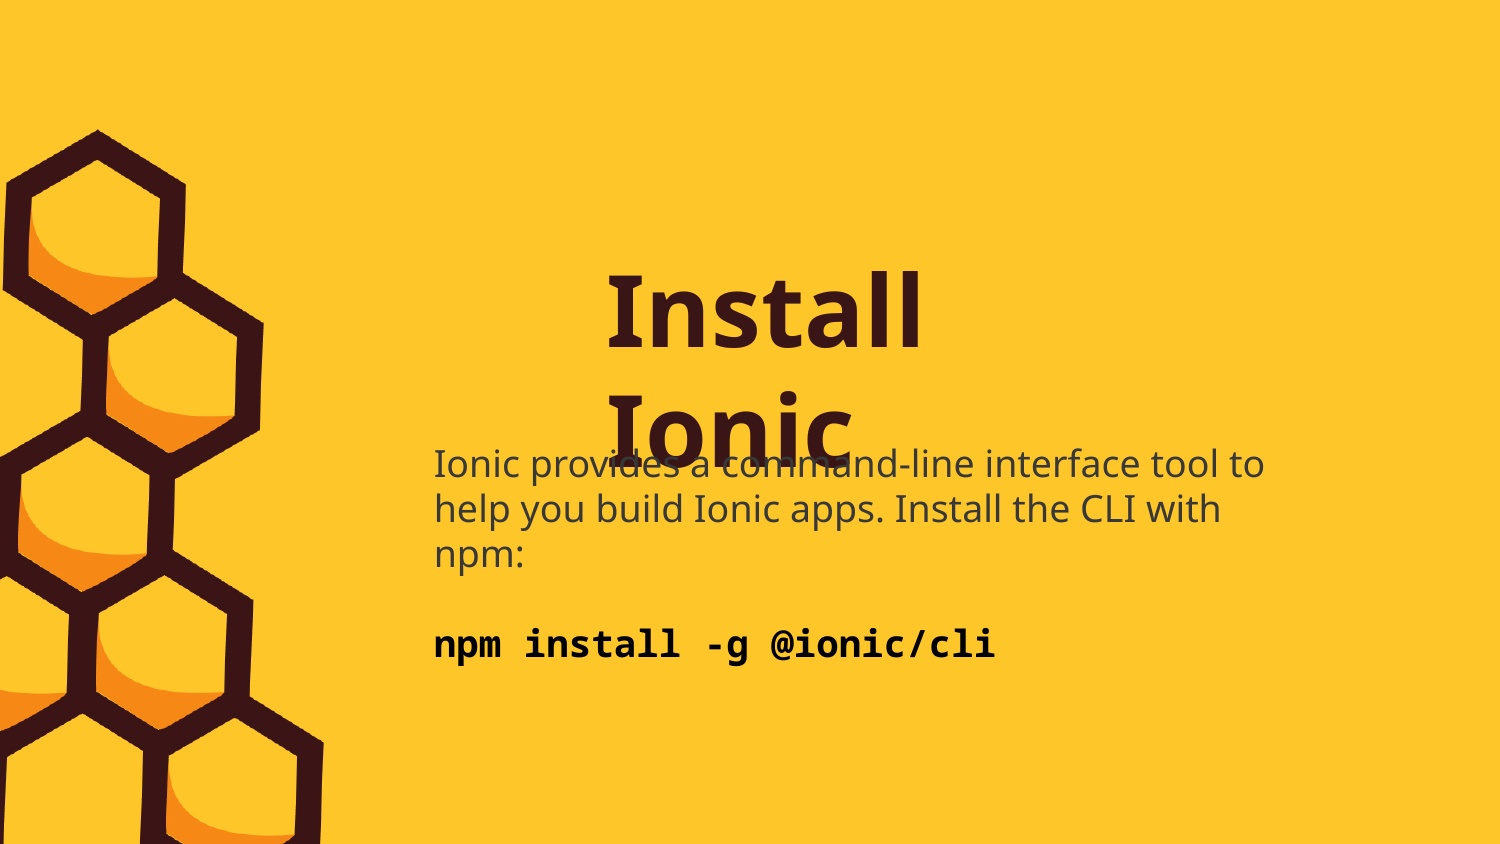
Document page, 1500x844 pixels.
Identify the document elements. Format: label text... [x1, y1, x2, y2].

text_box Install Ionic [592, 240, 1146, 432]
text_box Ionic provides a command-line interface tool to help you build Ionic apps. Install the CLI with npm: npm install -g @ionic/cli [418, 432, 1319, 718]
picture [0, 0, 1500, 844]
